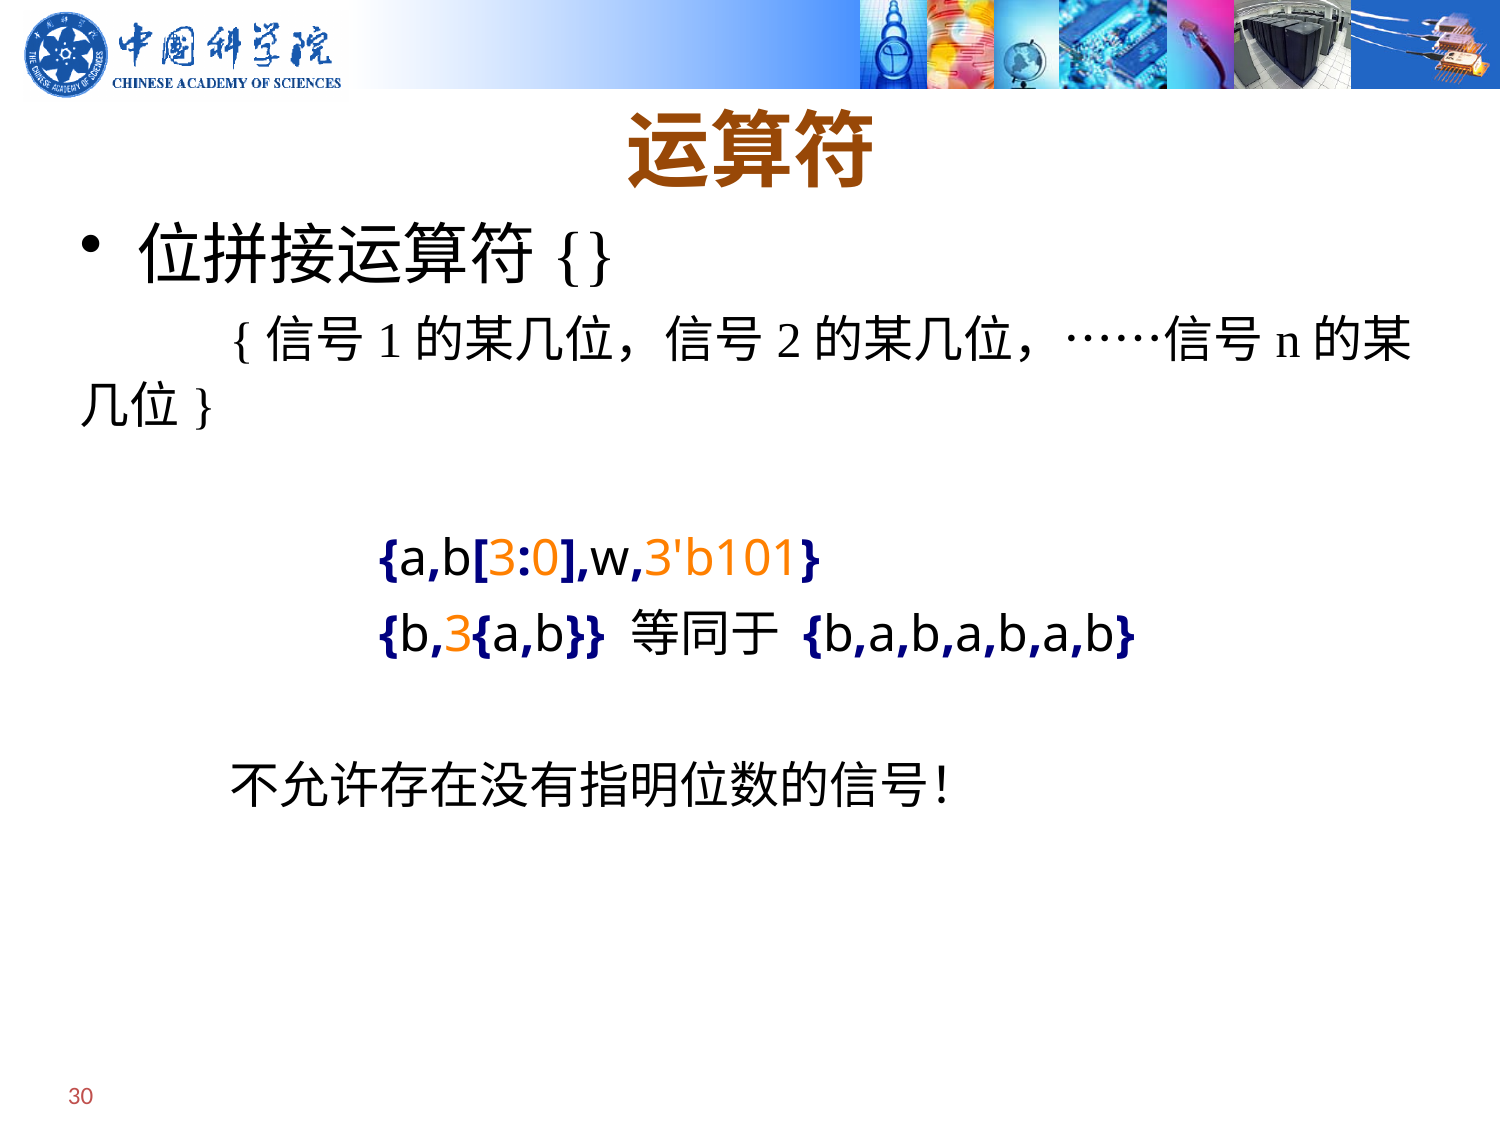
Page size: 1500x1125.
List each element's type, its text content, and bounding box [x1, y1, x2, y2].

picture [860, 0, 1500, 89]
picture [23, 10, 349, 102]
title 运算符 [76, 90, 1427, 196]
list 位拼接运算符{} {信号1的某几位，信号2的某几位，……信号n的某几位} {a,b[3:0],w,3'b101} {b,3{a,b}} 等同于 {b,a,b,a,b,a,b} 不允许存在没有指明位数的信号！ [64, 196, 1471, 946]
